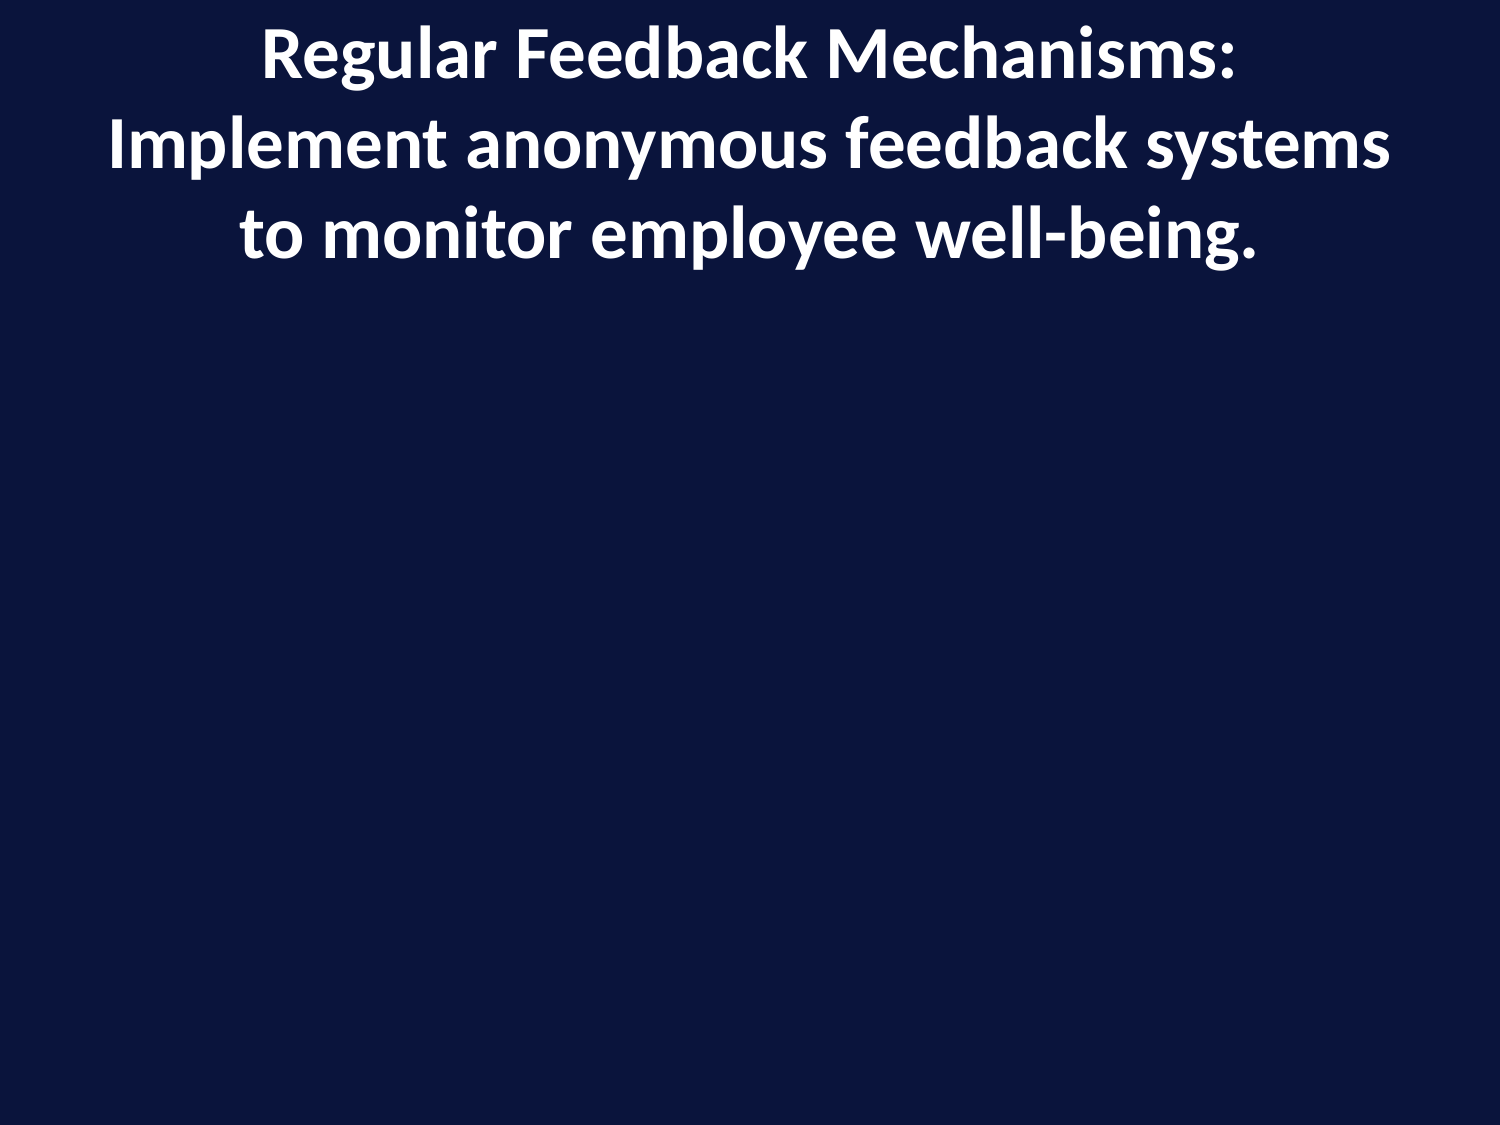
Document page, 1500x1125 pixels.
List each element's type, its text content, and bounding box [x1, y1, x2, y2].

title Regular Feedback Mechanisms: Implement anonymous feedback systems to monitor employee well-being. [75, 45, 1425, 233]
